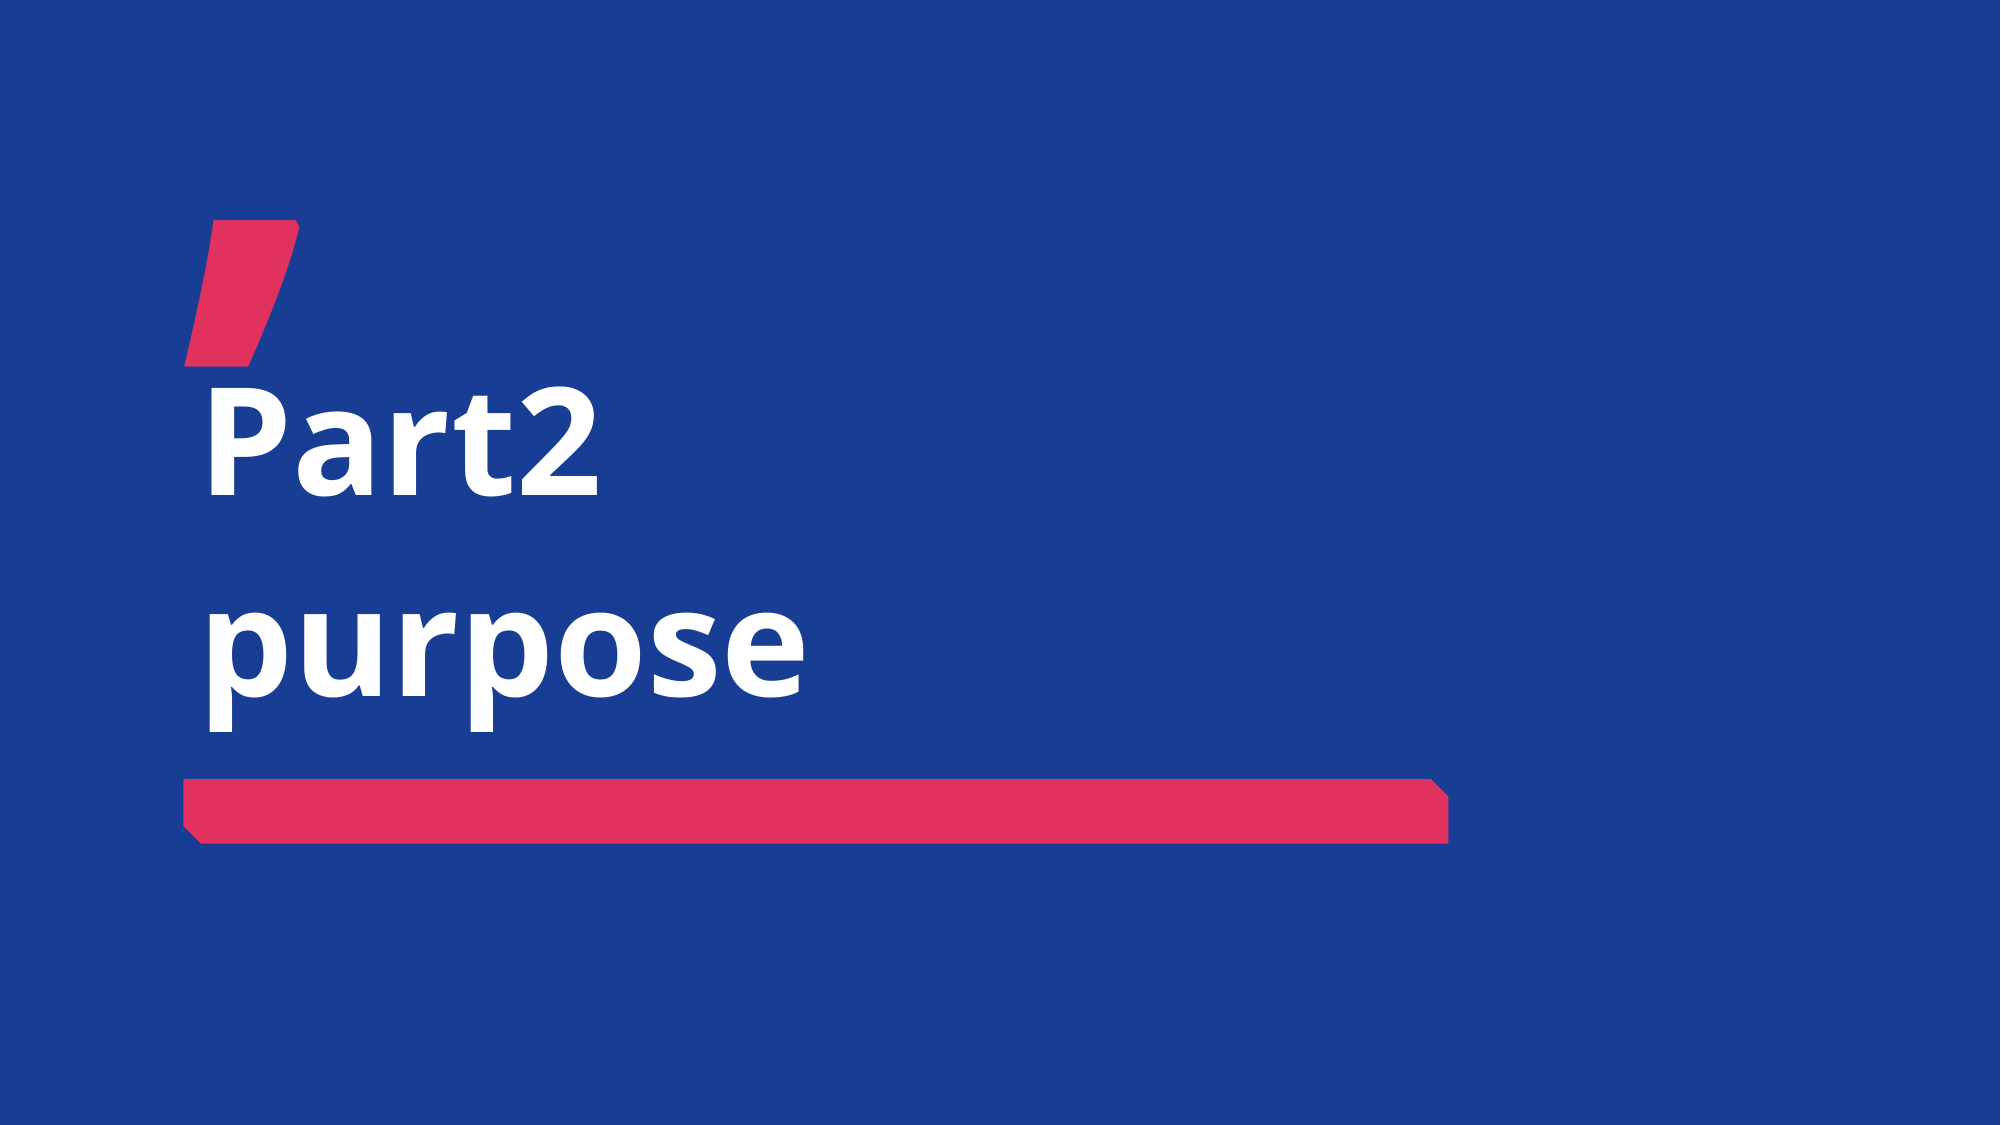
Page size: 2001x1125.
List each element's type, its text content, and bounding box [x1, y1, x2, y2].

list Part2 purpose [183, 337, 1449, 717]
